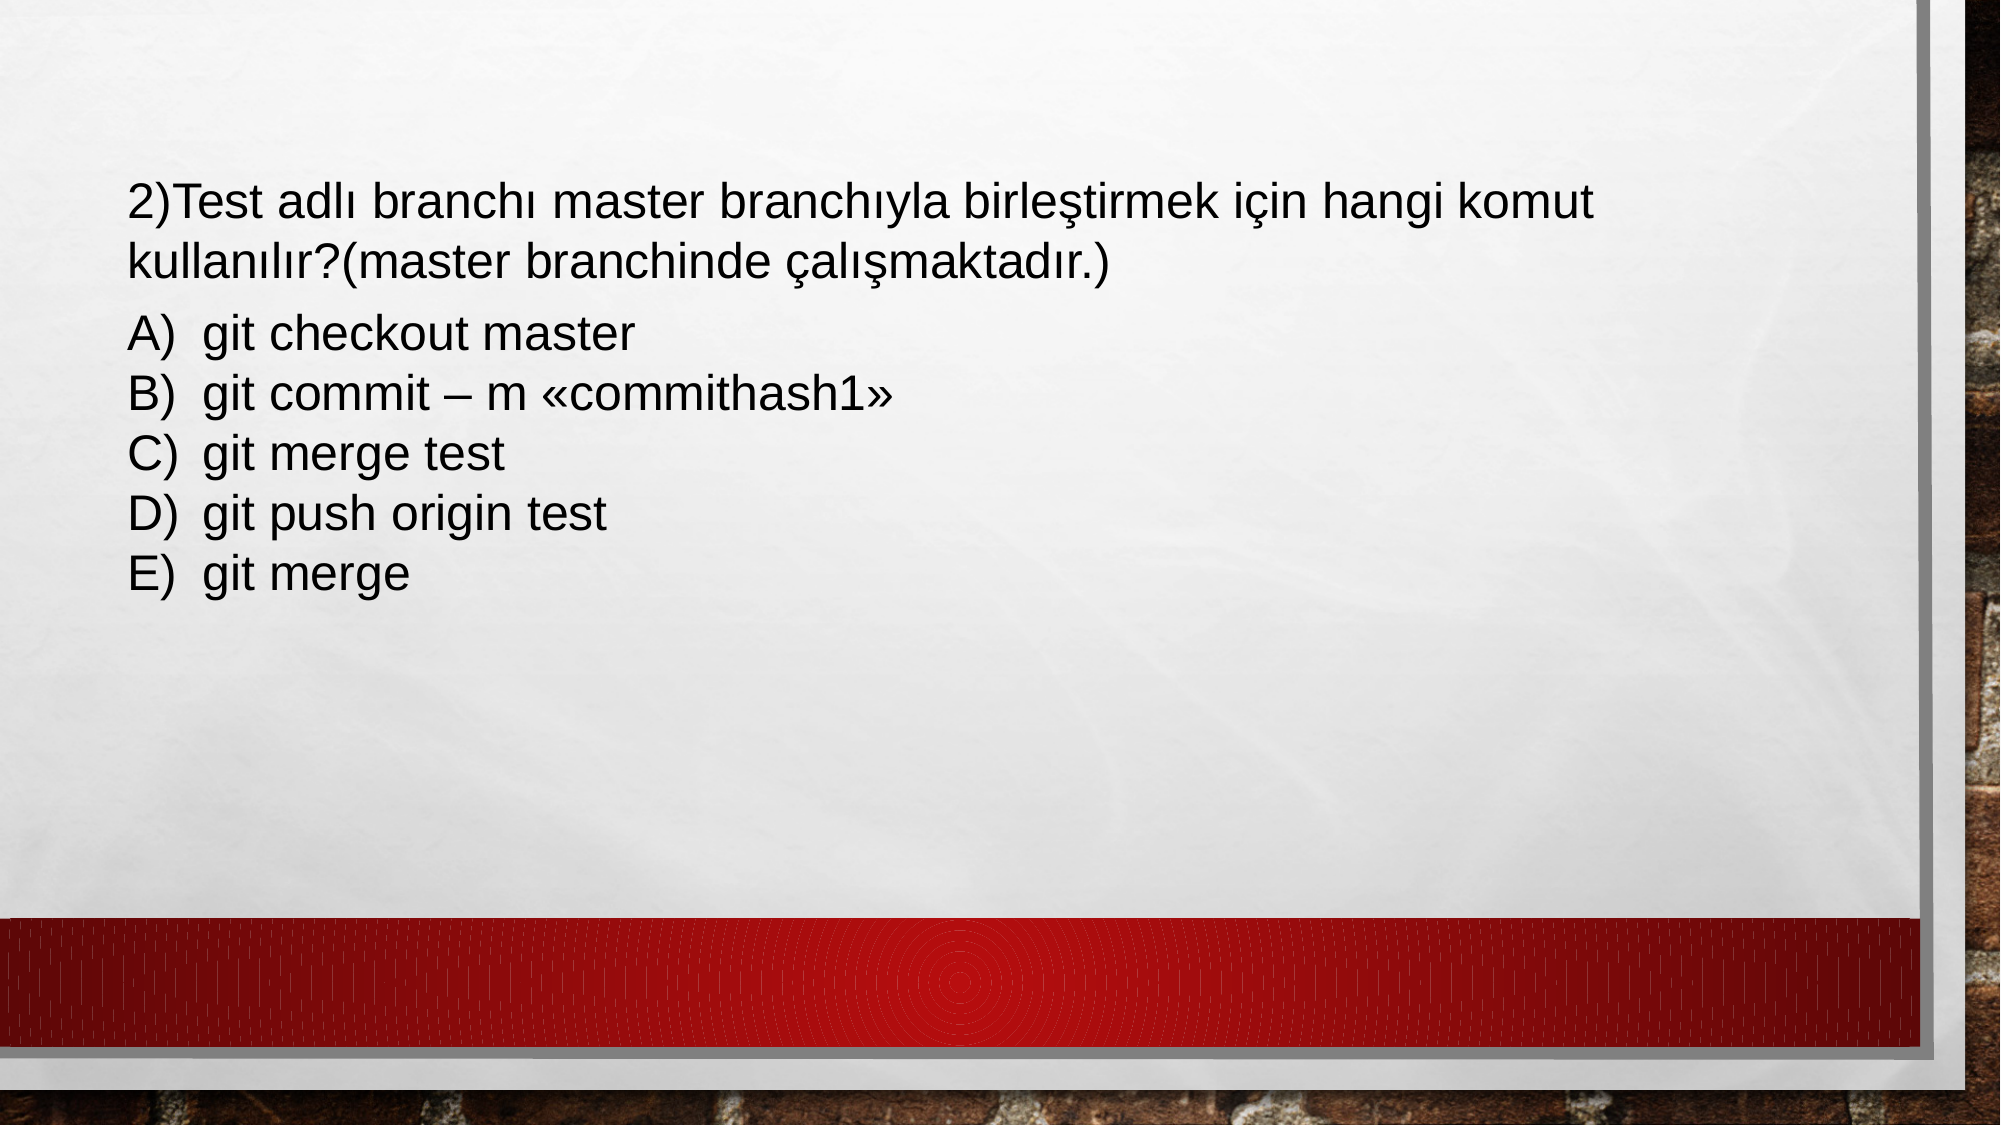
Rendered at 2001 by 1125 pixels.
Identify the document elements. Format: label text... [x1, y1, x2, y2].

text_box git checkout master git commit – m «commithash1» git merge test git push origin test git merge [112, 293, 1119, 668]
text_box 2)Test adlı branchı master branchıyla birleştirmek için hangi komut kullanılır?(master branchinde çalışmaktadır.) [112, 160, 1710, 296]
picture [0, 0, 2000, 1125]
